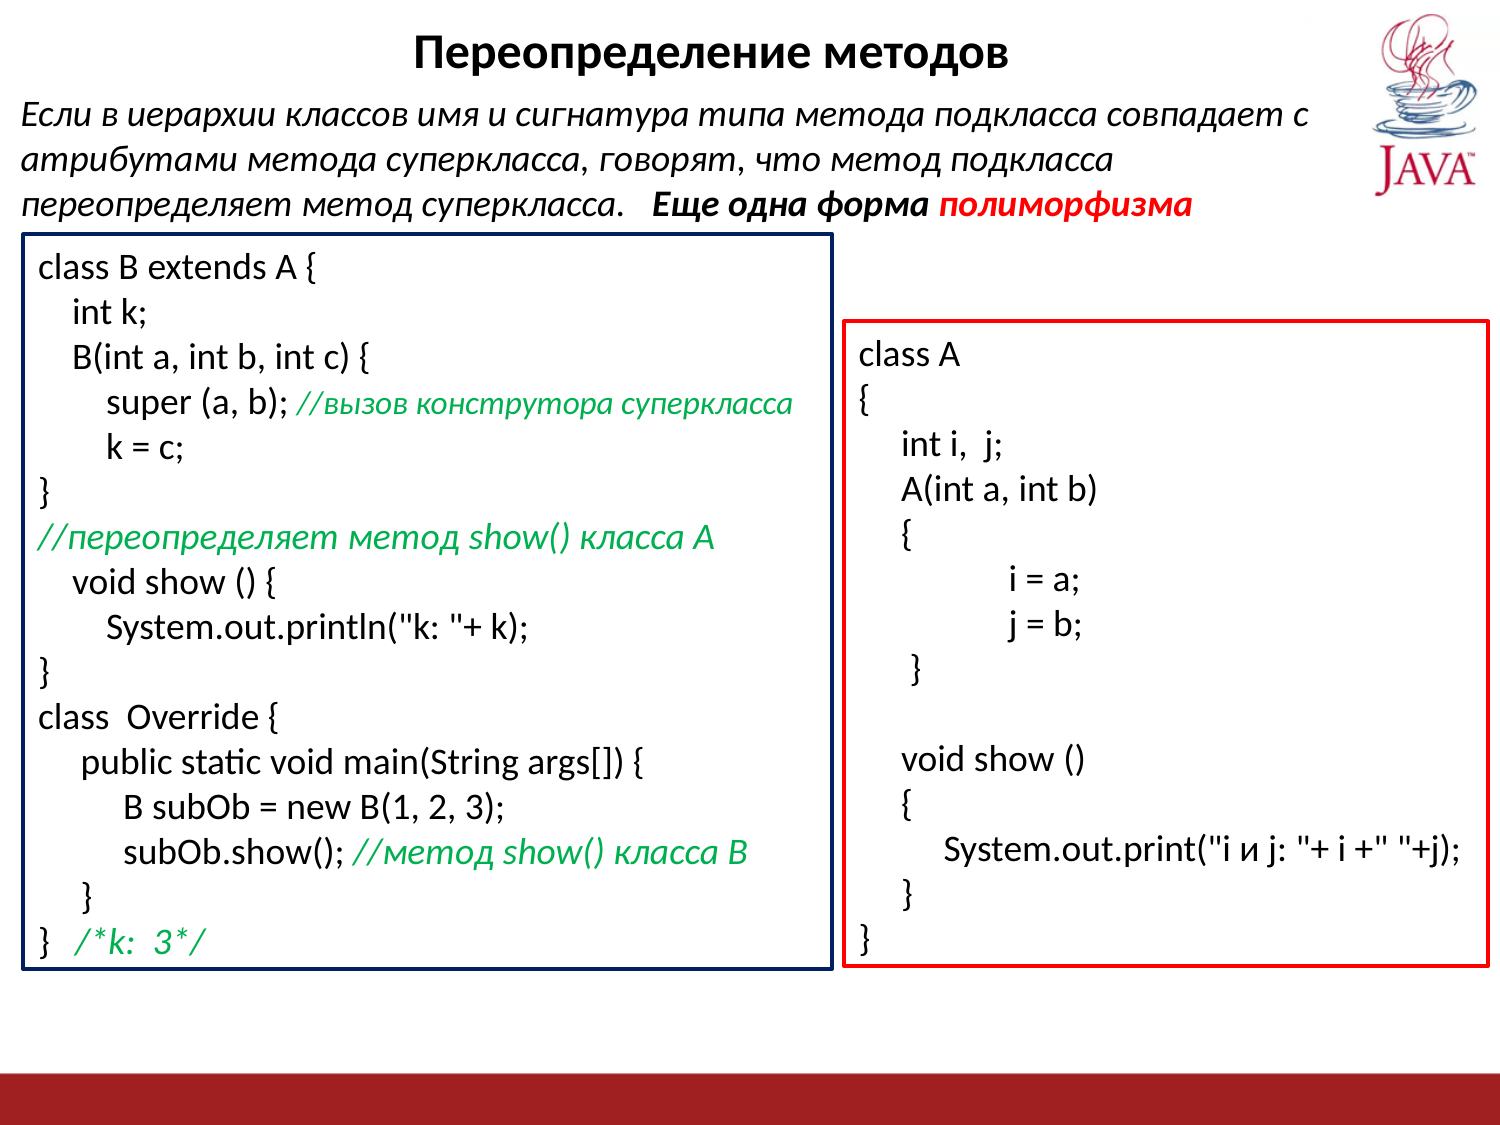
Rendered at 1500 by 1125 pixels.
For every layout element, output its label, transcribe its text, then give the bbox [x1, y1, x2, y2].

text_box Переопределение методов [398, 11, 1037, 81]
text_box class A { int i, j; A(int а, int b) { i = а; j = b; } void show () { System.out.print("i и j: "+ i +" "+j); } } [843, 321, 1489, 967]
picture [0, 1, 1500, 1125]
text_box class В extends А { int k; B(int а, int b, int с) { super (а, b); //вызов конструтора суперкласса k = с; } //переопределяет метод show() класса А void show () { System.out.println("k: "+ k); } class Override { public static void main(String args[]) { В subOb = new B(1, 2, 3); subOb.show(); //метод show() класса В } } /*k: 3*/ [23, 277, 832, 970]
text_box Если в иерархии классов имя и сигнатура типа метода подкласса совпадает с атрибутами метода суперкласса, говорят, что метод подкласса переопределяет метод суперкласса. Еще одна форма полиморфизма [5, 81, 1342, 277]
